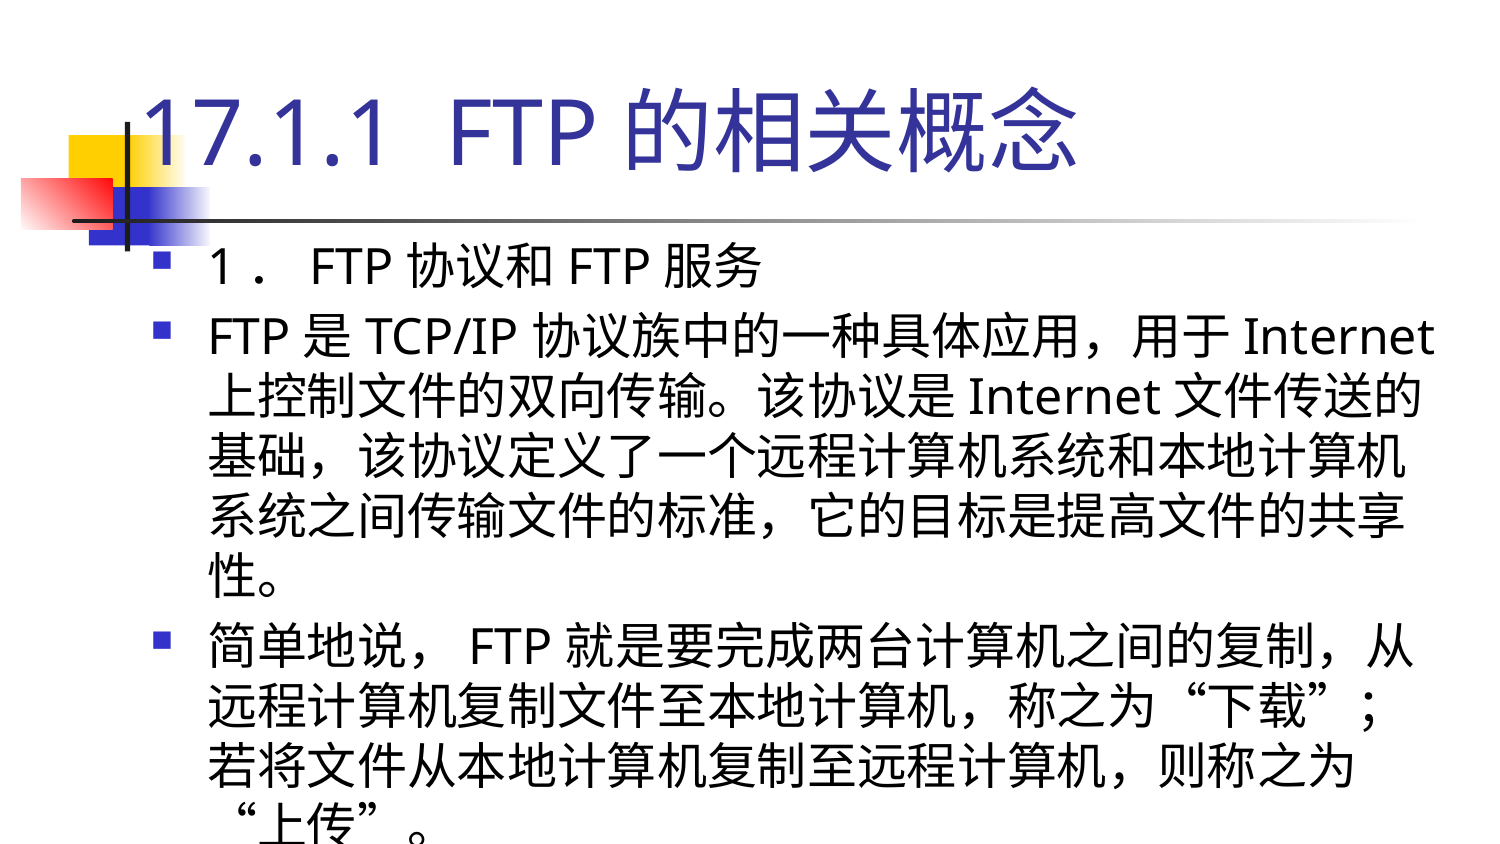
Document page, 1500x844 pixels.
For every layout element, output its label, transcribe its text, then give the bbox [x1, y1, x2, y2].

title 17.1.1 FTP的相关概念 [123, 49, 1462, 192]
list 1．FTP协议和FTP服务 FTP是TCP/IP协议族中的一种具体应用，用于Internet上控制文件的双向传输。该协议是Internet文件传送的基础，该协议定义了一个远程计算机系统和本地计算机系统之间传输文件的标准，它的目标是提高文件的共享性。 简单地说，FTP就是要完成两台计算机之间的复制，从远程计算机复制文件至本地计算机，称之为“下载”；若将文件从本地计算机复制至远程计算机，则称之为“上传”。 [135, 226, 1469, 768]
